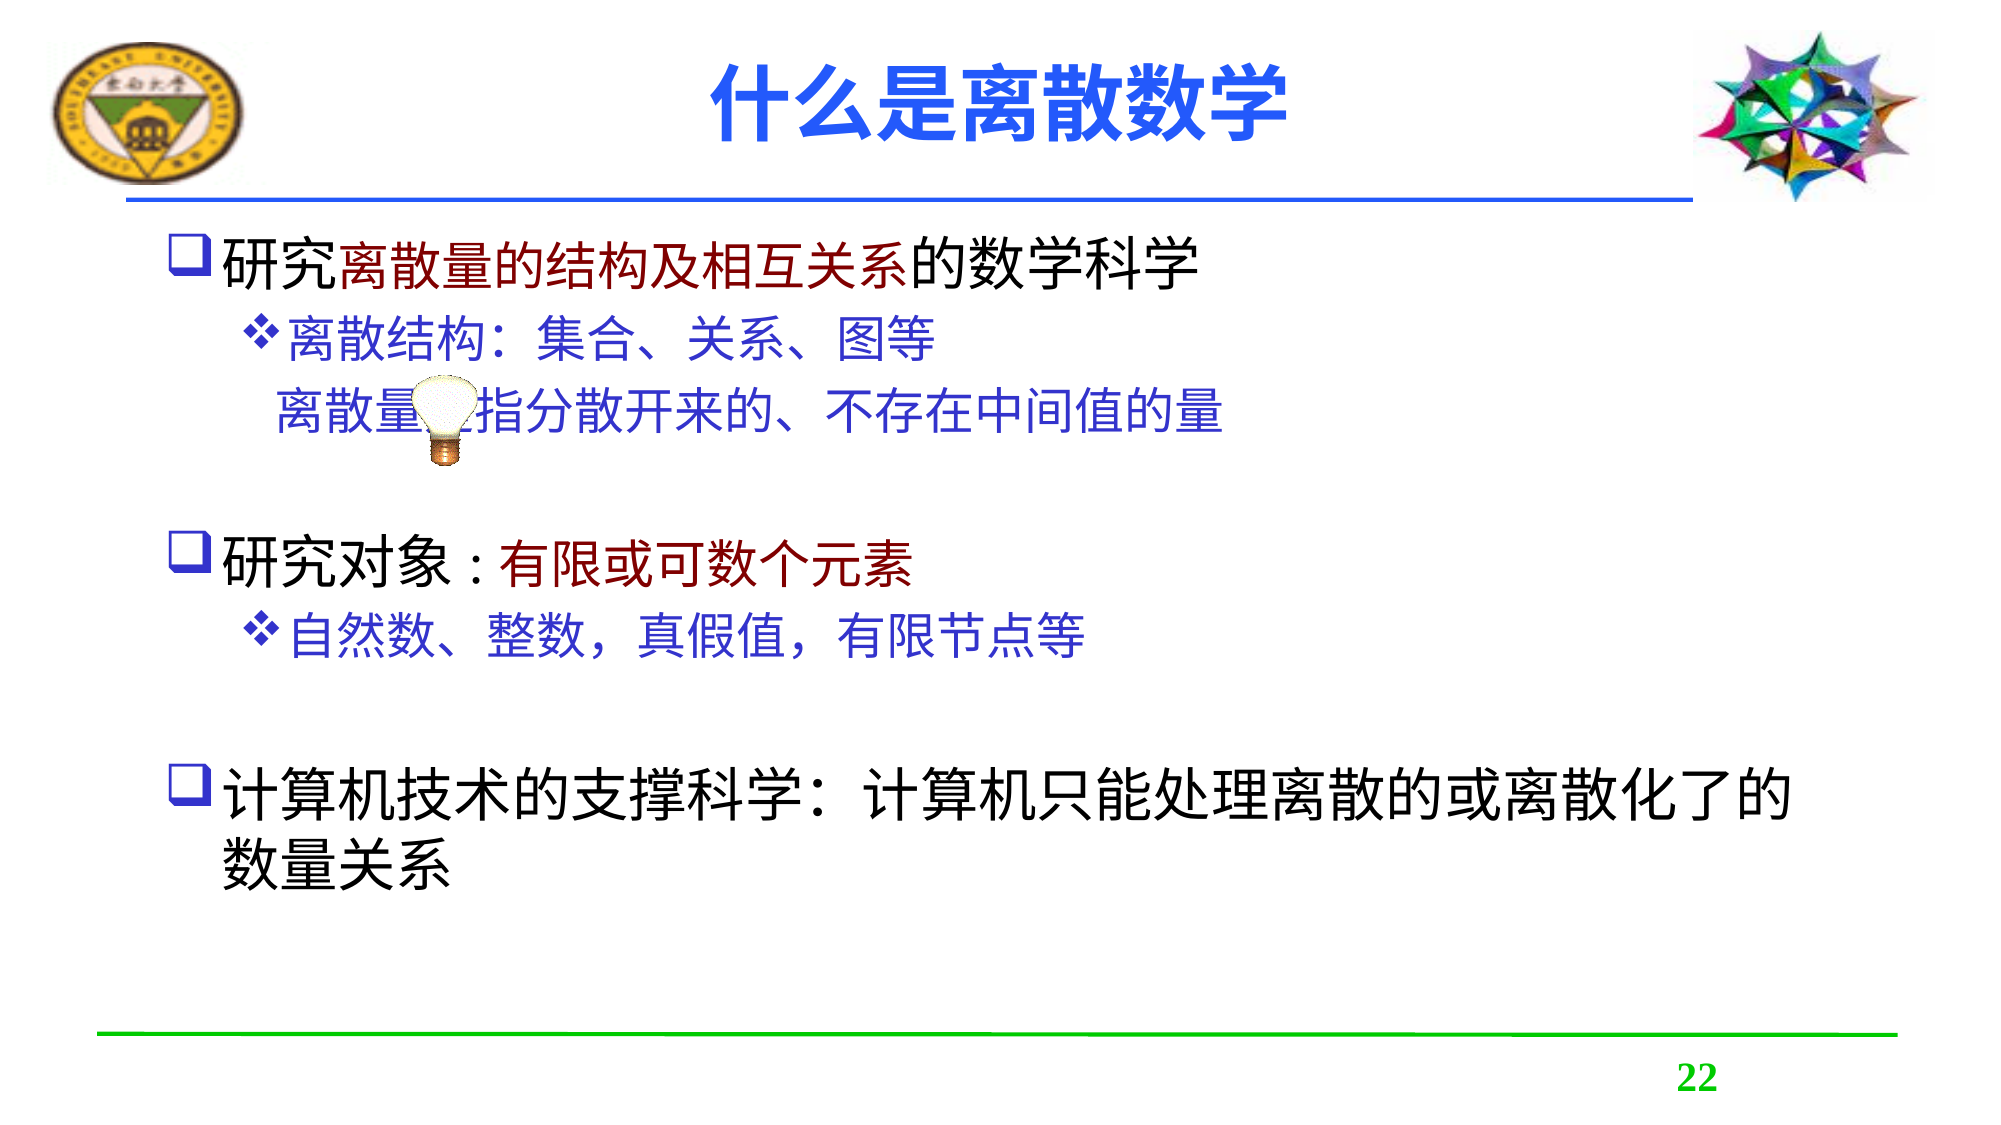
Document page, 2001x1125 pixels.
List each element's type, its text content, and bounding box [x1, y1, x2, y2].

title 什么是离散数学 [150, 7, 1850, 195]
picture [409, 373, 478, 468]
list 研究离散量的结构及相互关系的数学科学 离散结构：集合、关系、图等 离散量是指分散开来的、不存在中间值的量 研究对象:有限或可数个元素 自然数、整数，真假值，有限节点等 计算机技术的支撑科学：计算机只能处理离散的或离散化了的数量关系 [150, 220, 1850, 1024]
picture [1693, 30, 1935, 202]
picture [39, 42, 150, 185]
